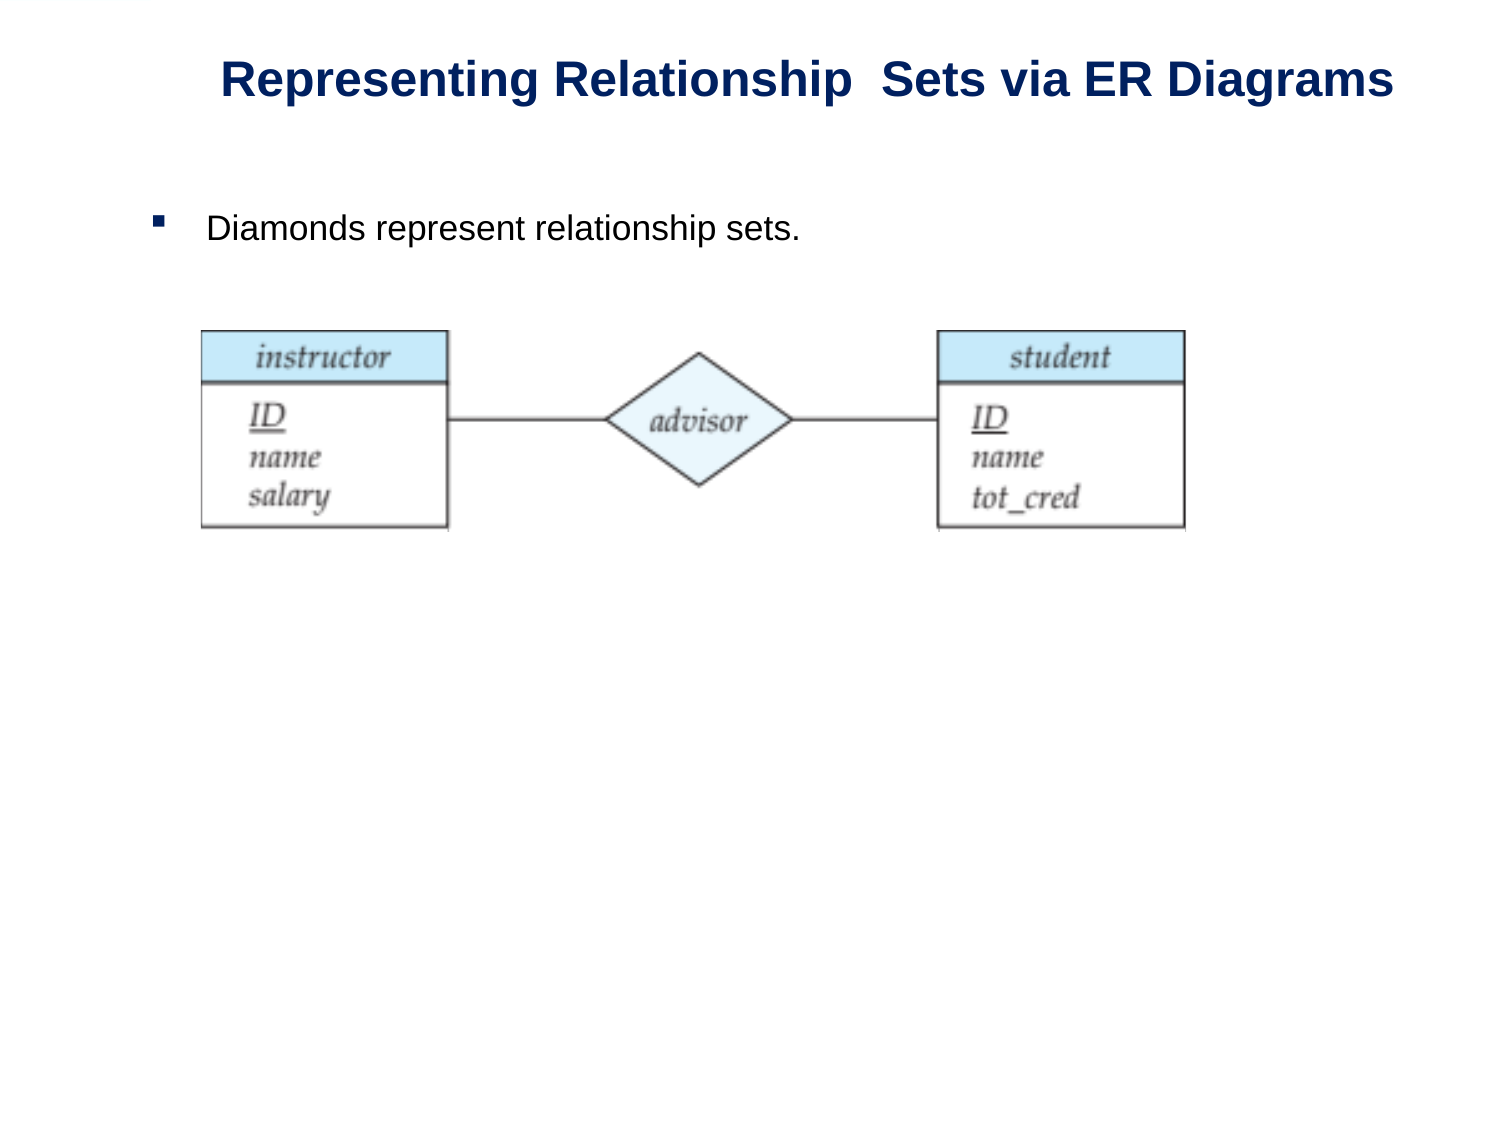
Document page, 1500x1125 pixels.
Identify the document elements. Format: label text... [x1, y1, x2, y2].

text_box Diamonds represent relationship sets. [135, 197, 1365, 302]
picture [200, 329, 1187, 532]
title Representing Relationship Sets via ER Diagrams [129, 13, 1500, 115]
